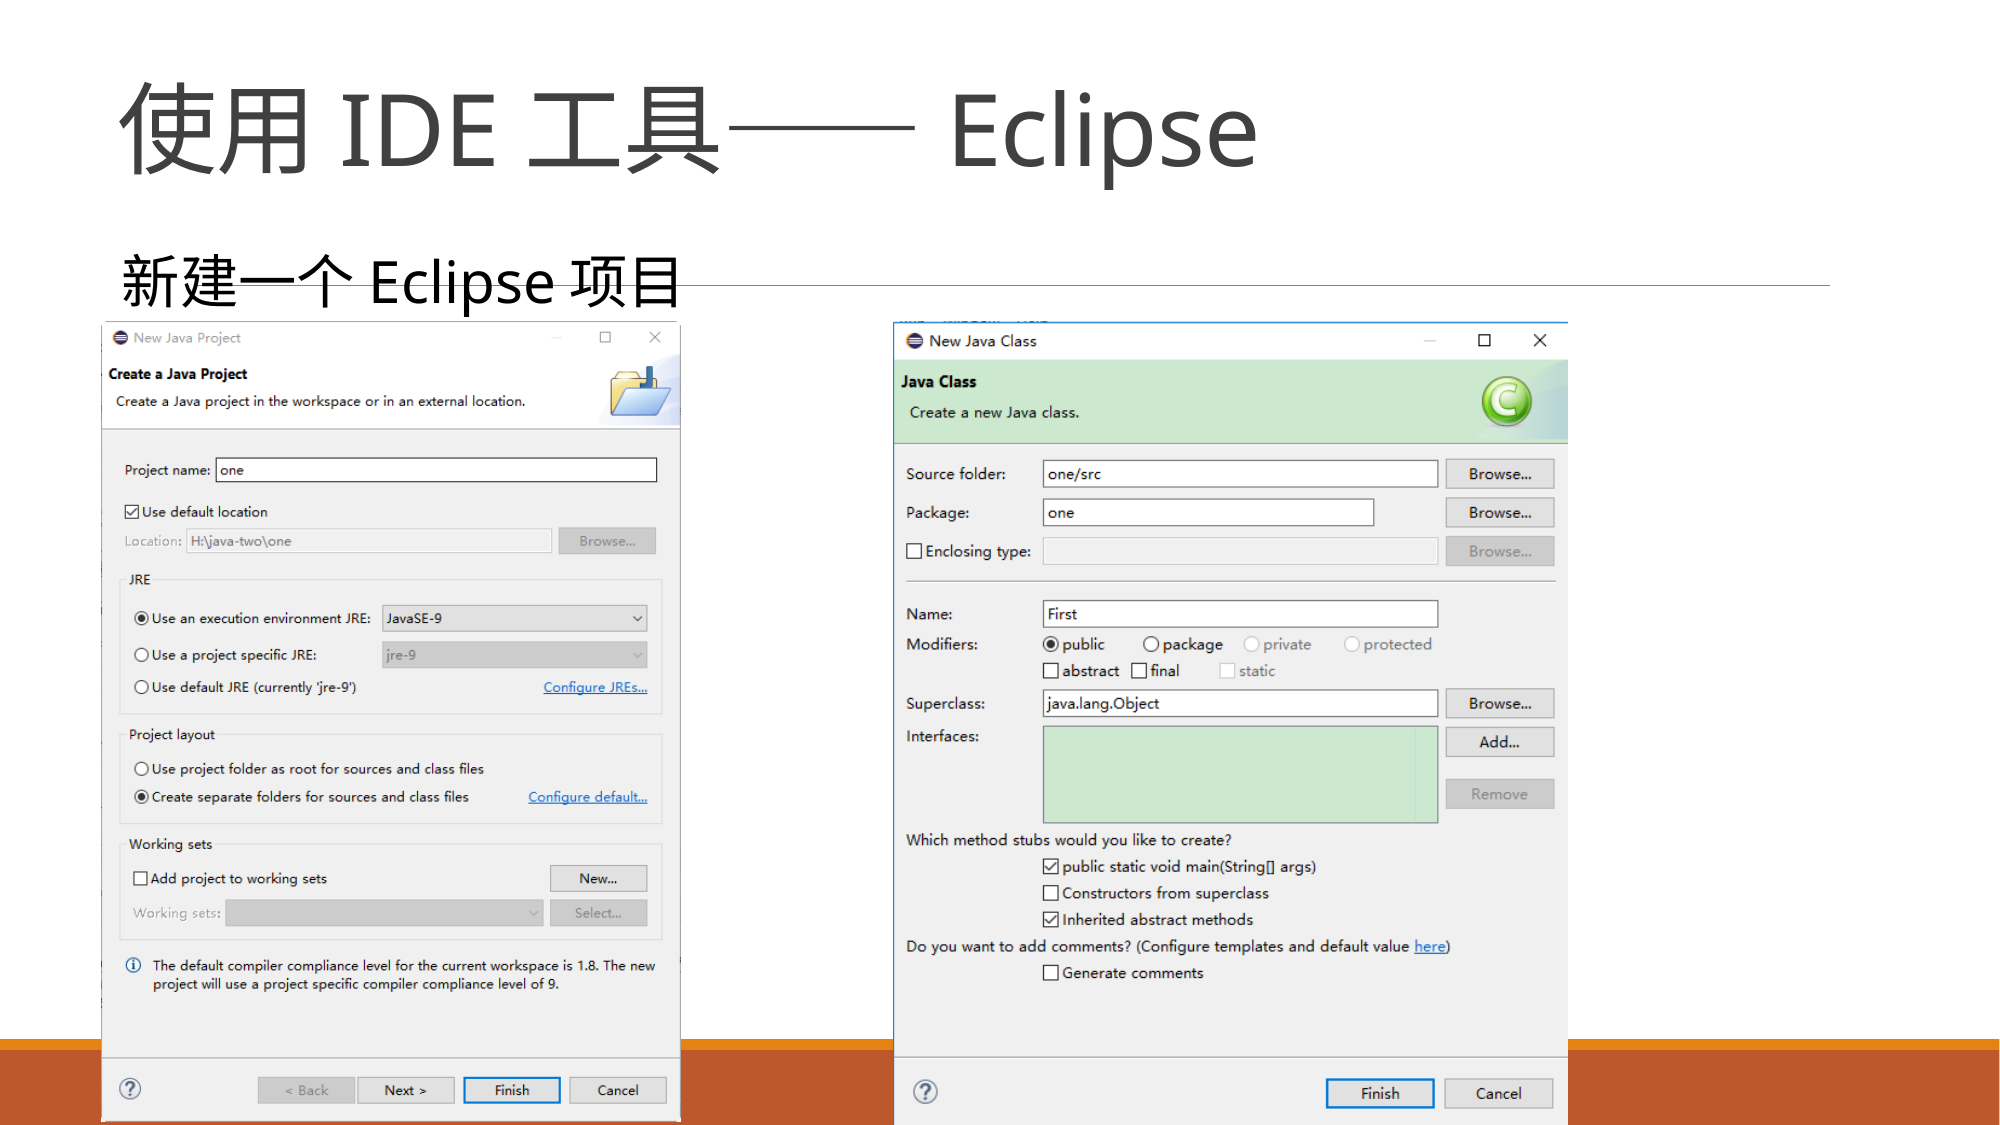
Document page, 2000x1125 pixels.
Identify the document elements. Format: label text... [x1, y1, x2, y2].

picture [892, 321, 1569, 1125]
picture [101, 321, 682, 1123]
text_box 新建一个Eclipse项目 [101, 219, 1851, 326]
title 使用IDE工具——Eclipse [101, 30, 1850, 195]
